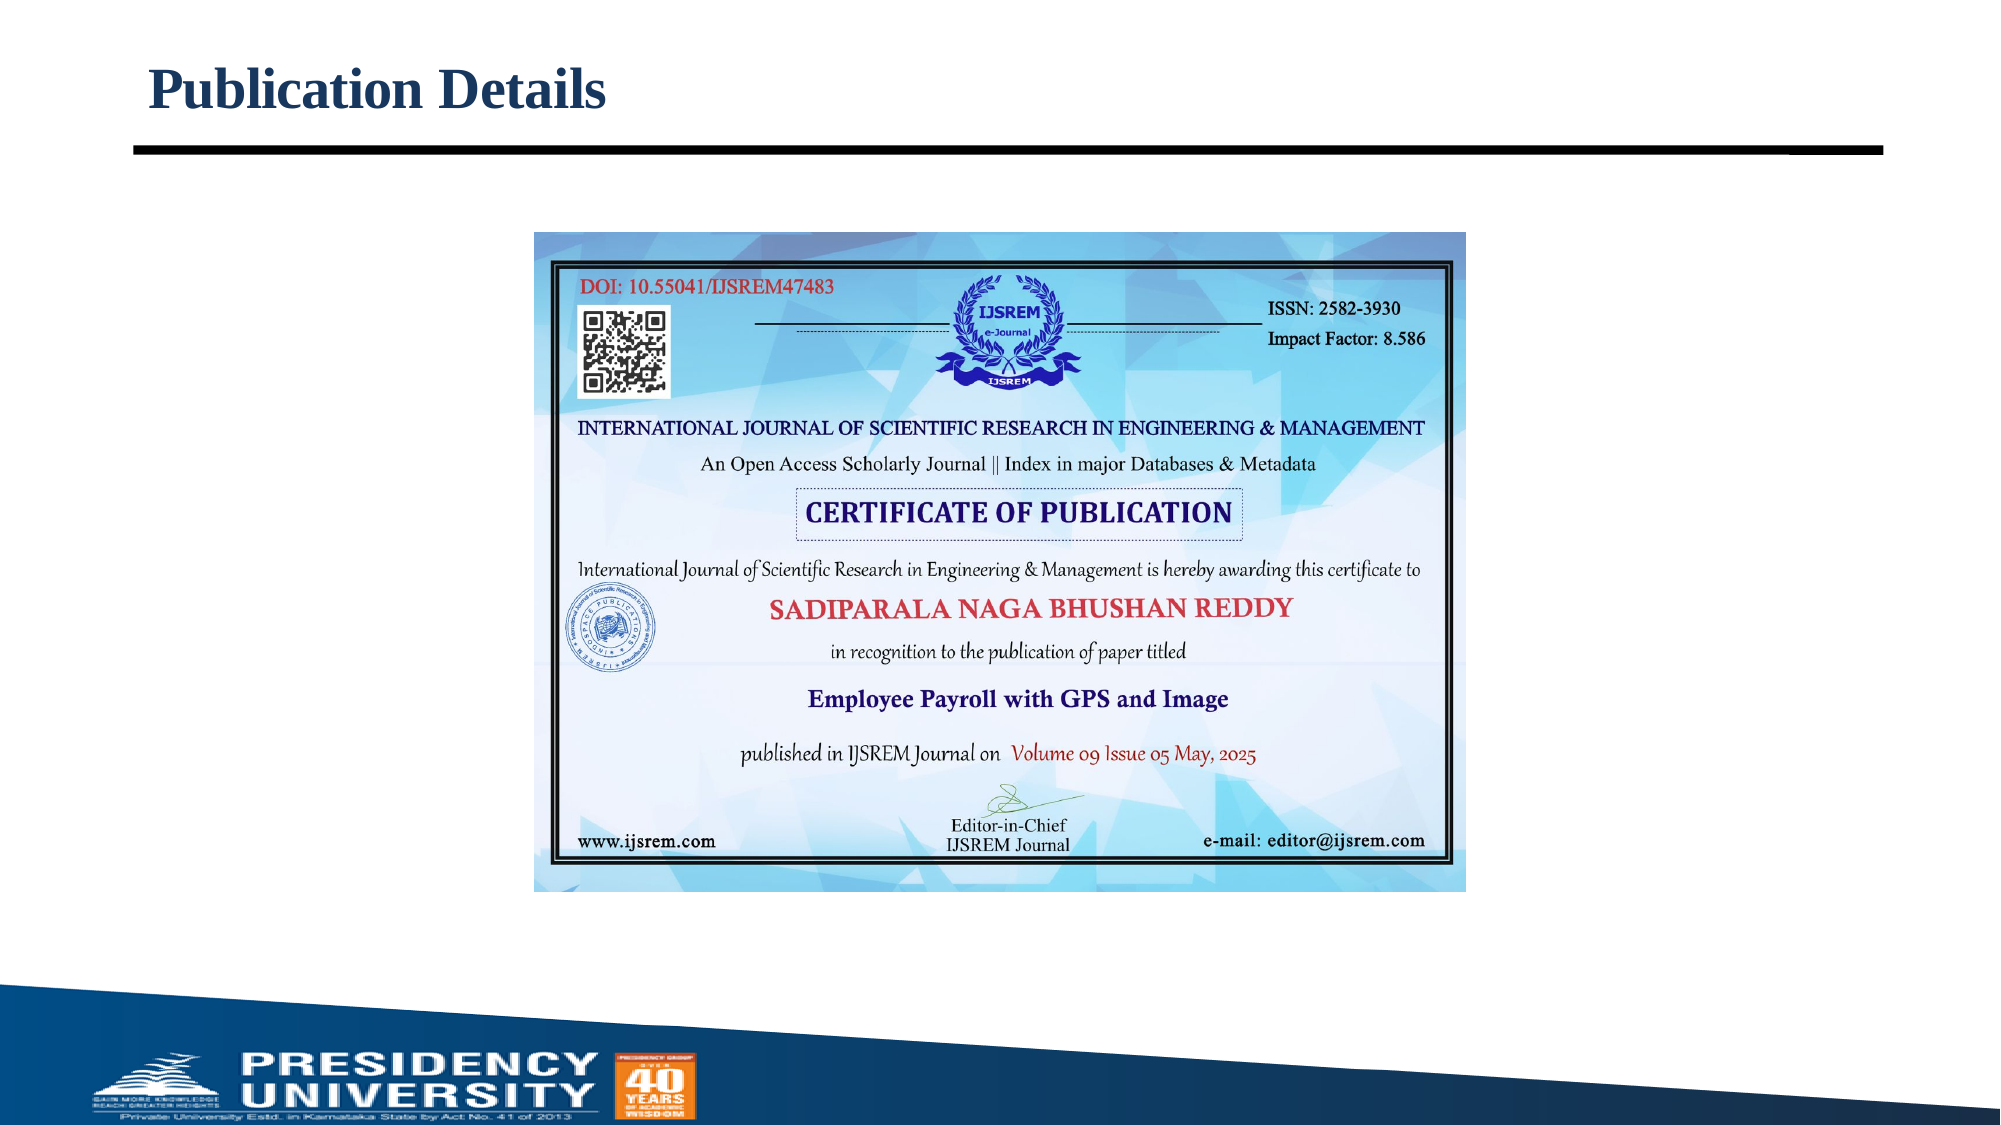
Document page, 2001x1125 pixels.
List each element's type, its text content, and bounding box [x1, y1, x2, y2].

picture [534, 232, 1466, 893]
title Publication Details [133, 45, 1884, 125]
picture [0, 982, 2000, 1125]
